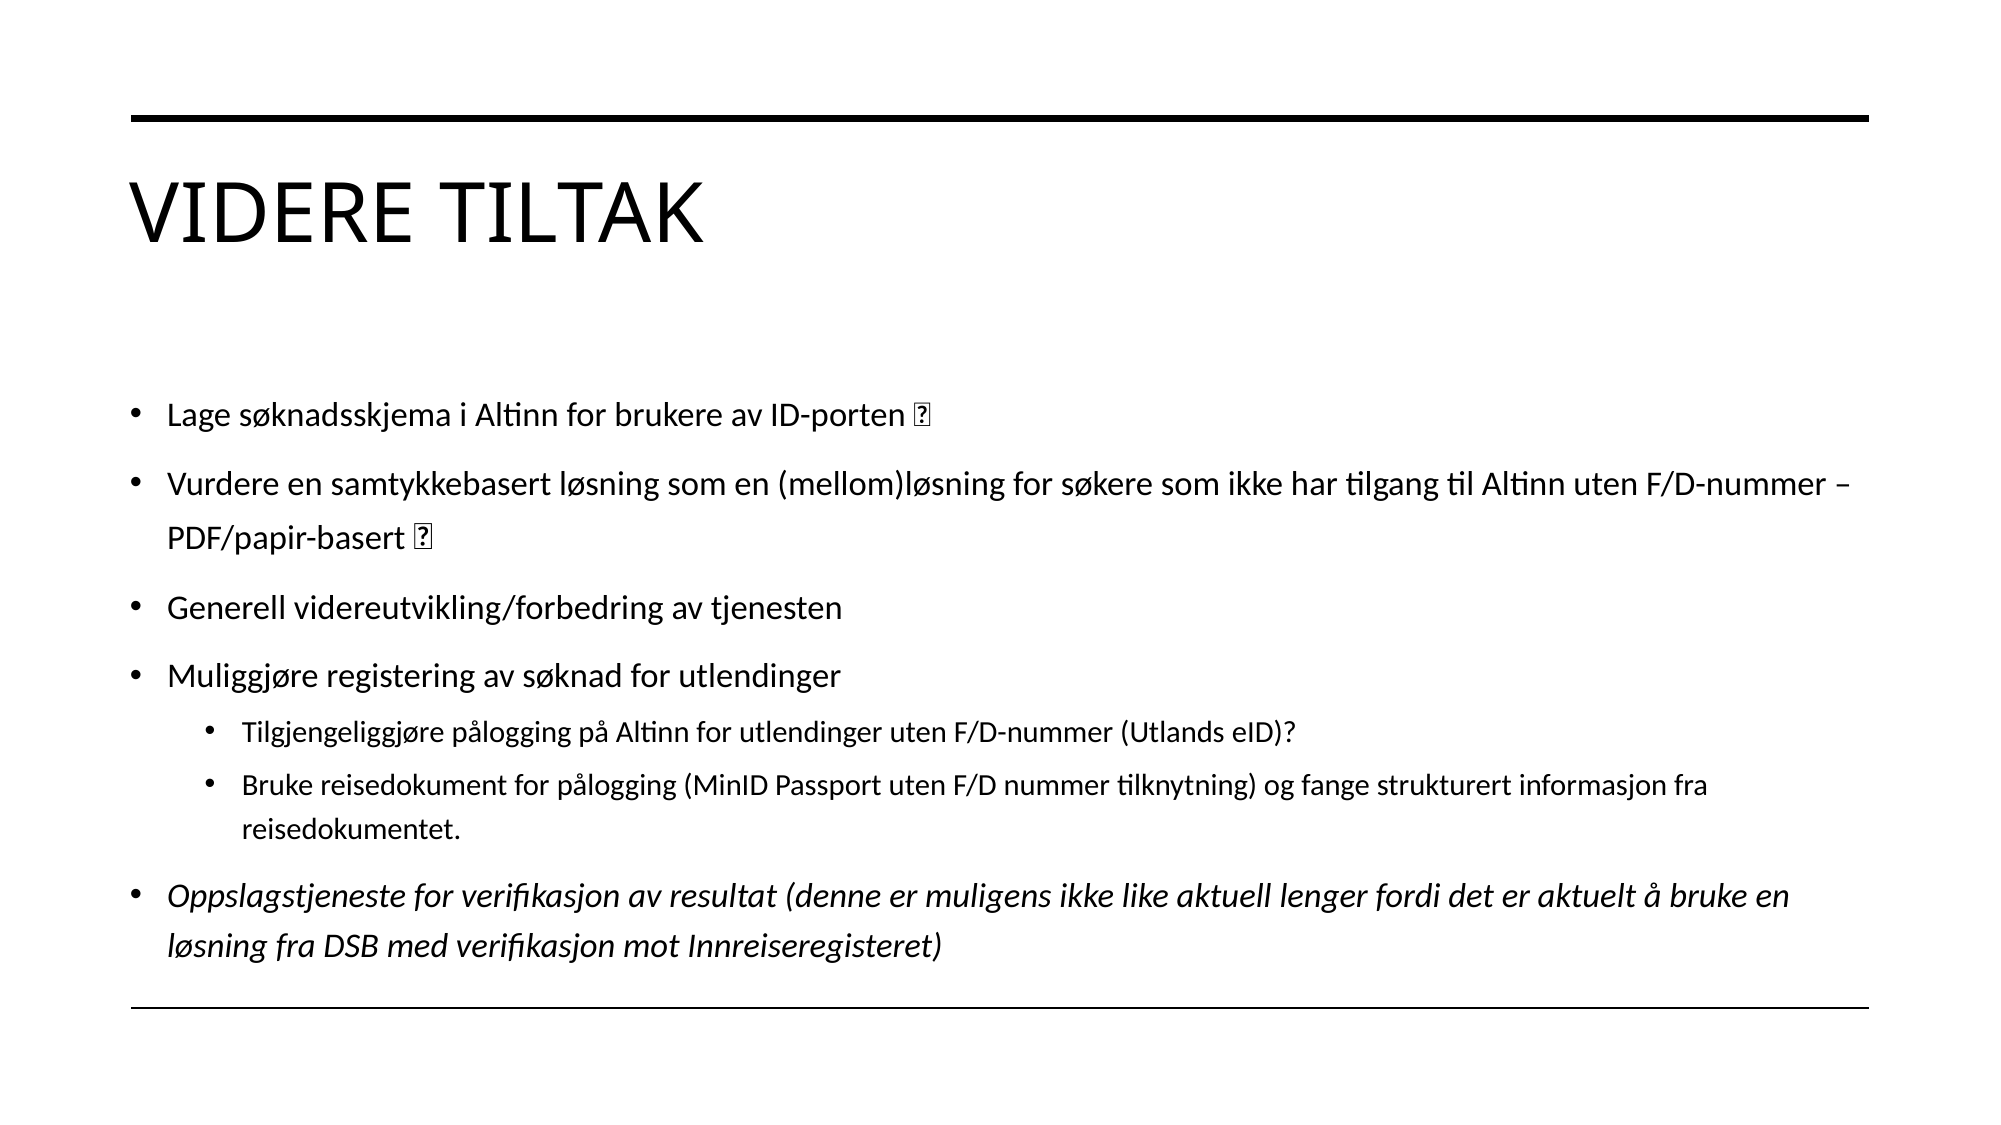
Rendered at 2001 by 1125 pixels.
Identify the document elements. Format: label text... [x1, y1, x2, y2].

title Videre tiltak [114, 151, 1869, 376]
list Lage søknadsskjema i Altinn for brukere av ID-porten ✅ Vurdere en samtykkebasert løsning som en (mellom)løsning for søkere som ikke har tilgang til Altinn uten F/D-nummer – PDF/papir-basert ✅ Generell videreutvikling/forbedring av tjenesten Muliggjøre registering av søknad for utlendinger Tilgjengeliggjøre pålogging på Altinn for utlendinger uten F/D-nummer (Utlands eID)? Bruke reisedokument for pålogging (MinID Passport uten F/D nummer tilknytning) og fange strukturert informasjon fra reisedokumentet. Oppslagstjeneste for verifikasjon av resultat (denne er muligens ikke like aktuell lenger fordi det er aktuelt å bruke en løsning fra DSB med verifikasjon mot Innreiseregisteret) [114, 376, 1869, 973]
